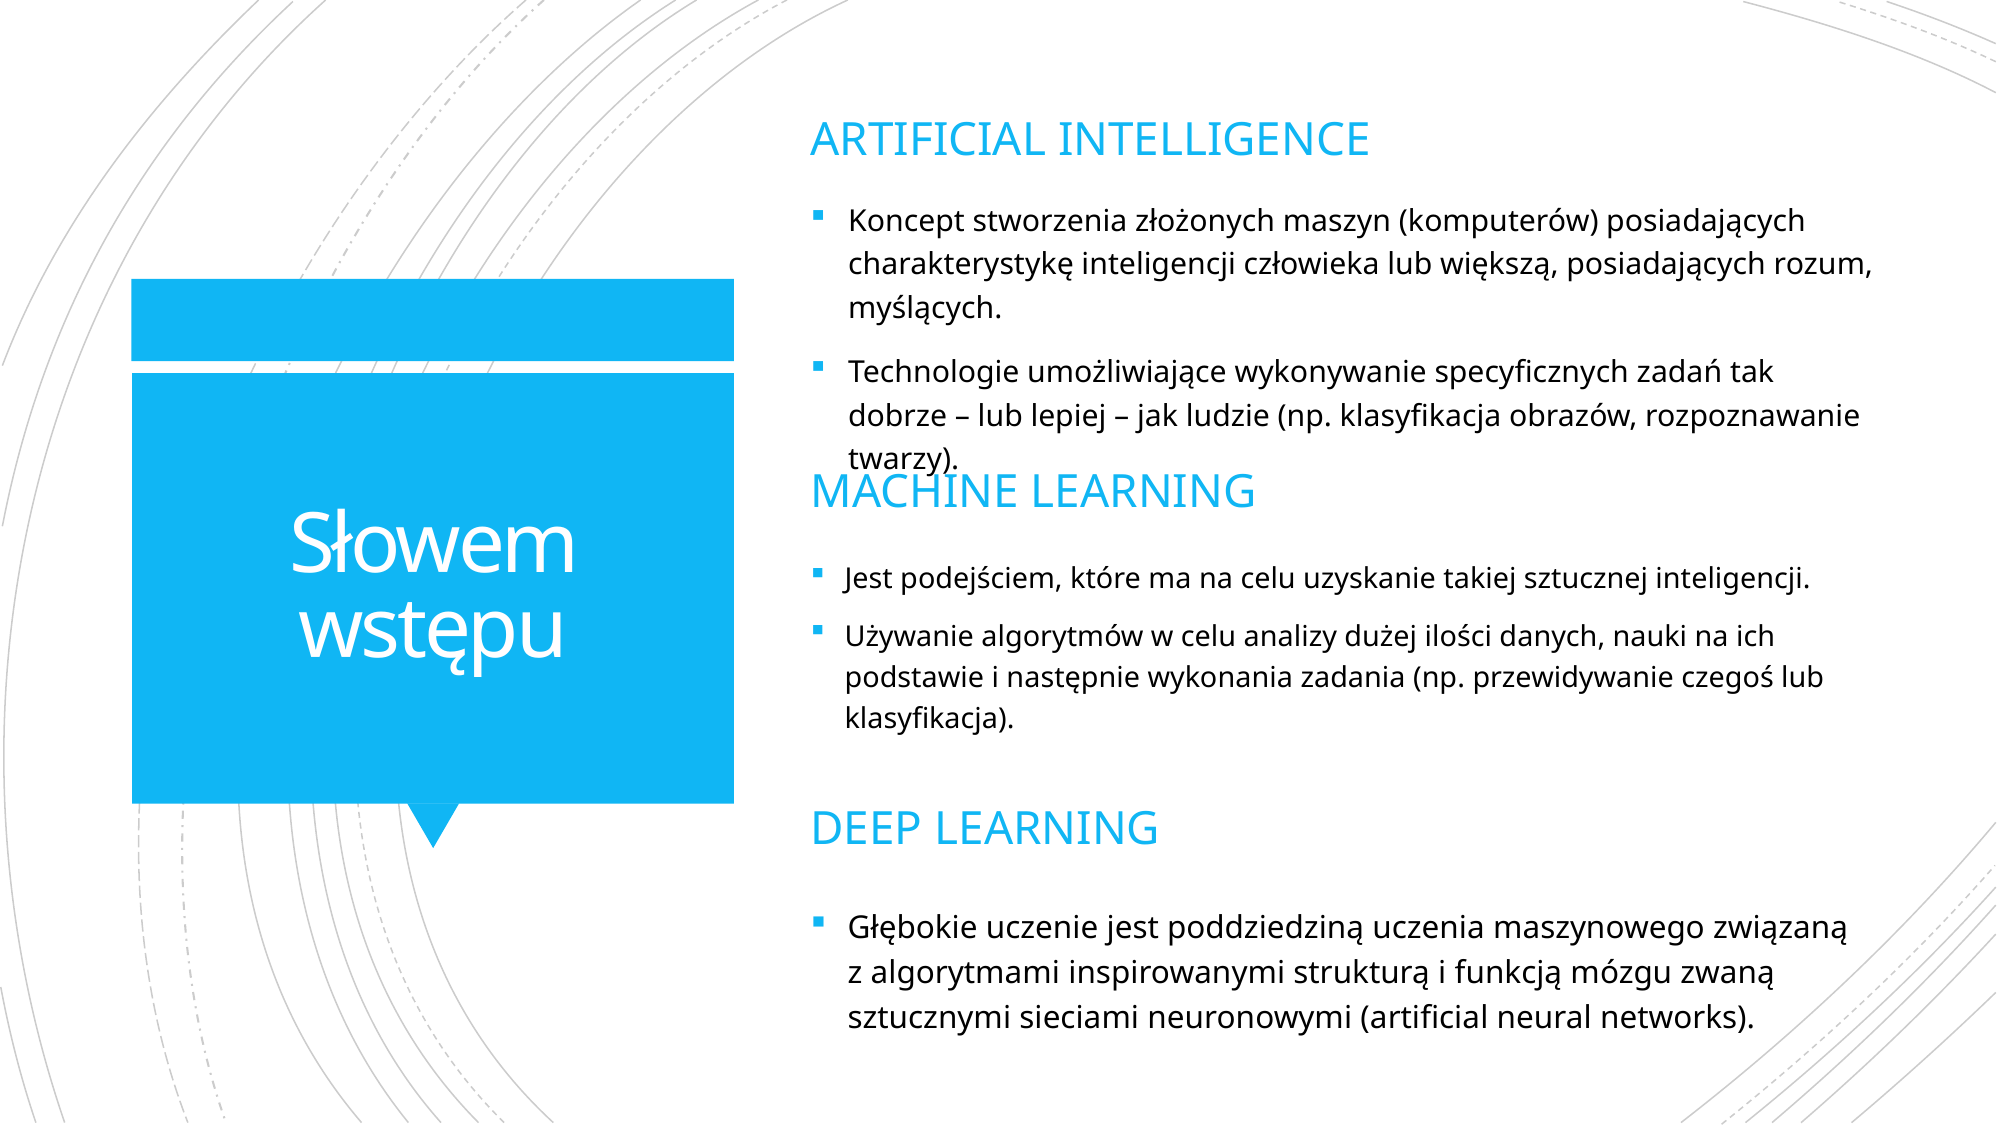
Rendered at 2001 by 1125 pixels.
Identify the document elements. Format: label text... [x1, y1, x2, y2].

list Koncept stworzenia złożonych maszyn (komputerów) posiadających charakterystykę inteligencji człowieka lub większą, posiadających rozum, myślących. Technologie umożliwiające wykonywanie specyficznych zadań tak dobrze – lub lepiej – jak ludzie (np. klasyfikacja obrazów, rozpoznawanie twarzy). [795, 186, 1893, 388]
title Słowem wstępu [145, 387, 721, 792]
text_box DEEP LEARNING [795, 769, 1824, 883]
list Jest podejściem, które ma na celu uzyskanie takiej sztucznej inteligencji. Używanie algorytmów w celu analizy dużej ilości danych, nauki na ich podstawie i następnie wykonania zadania (np. przewidywanie czegoś lub klasyfikacja). [795, 545, 1878, 770]
list Artificial intelligence [795, 81, 1824, 186]
text_box Głębokie uczenie jest poddziedziną uczenia maszynowego związaną z algorytmami inspirowanymi strukturą i funkcją mózgu zwaną sztucznymi sieciami neuronowymi (artificial neural networks). [795, 891, 1878, 1062]
list Machine learning [795, 432, 1824, 545]
